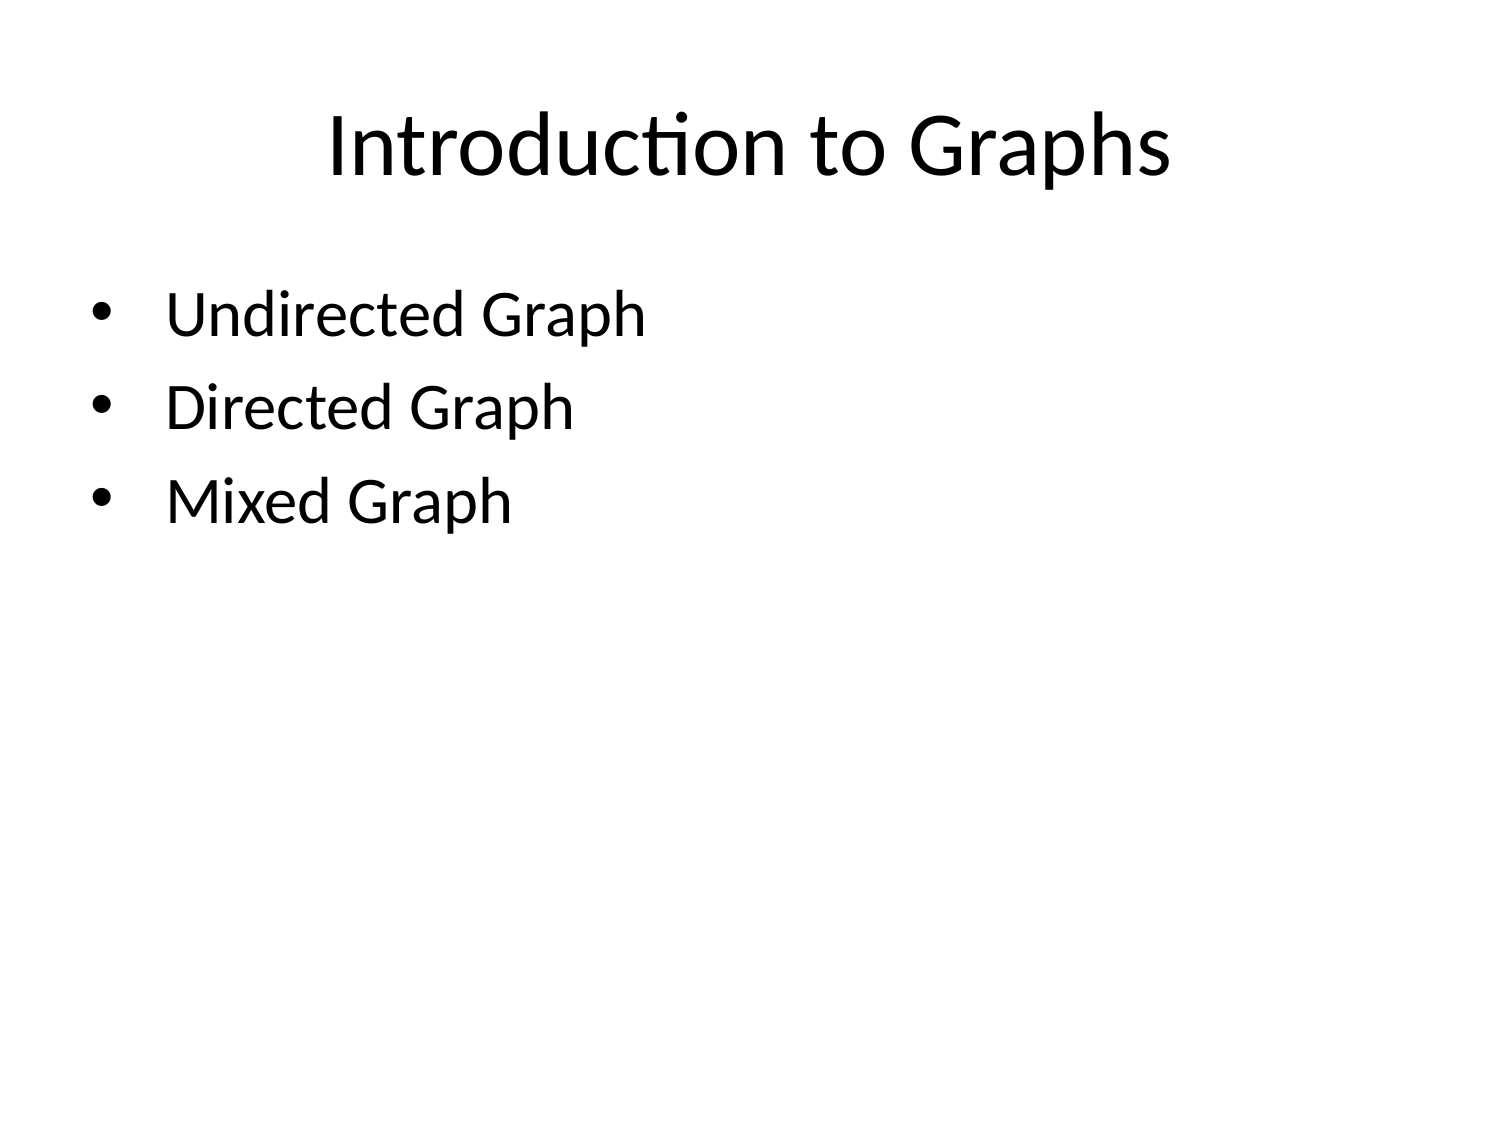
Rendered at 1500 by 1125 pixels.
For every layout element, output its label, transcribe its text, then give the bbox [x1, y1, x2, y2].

title Introduction to Graphs [75, 45, 1425, 233]
list Undirected Graph Directed Graph Mixed Graph [75, 262, 1425, 1005]
